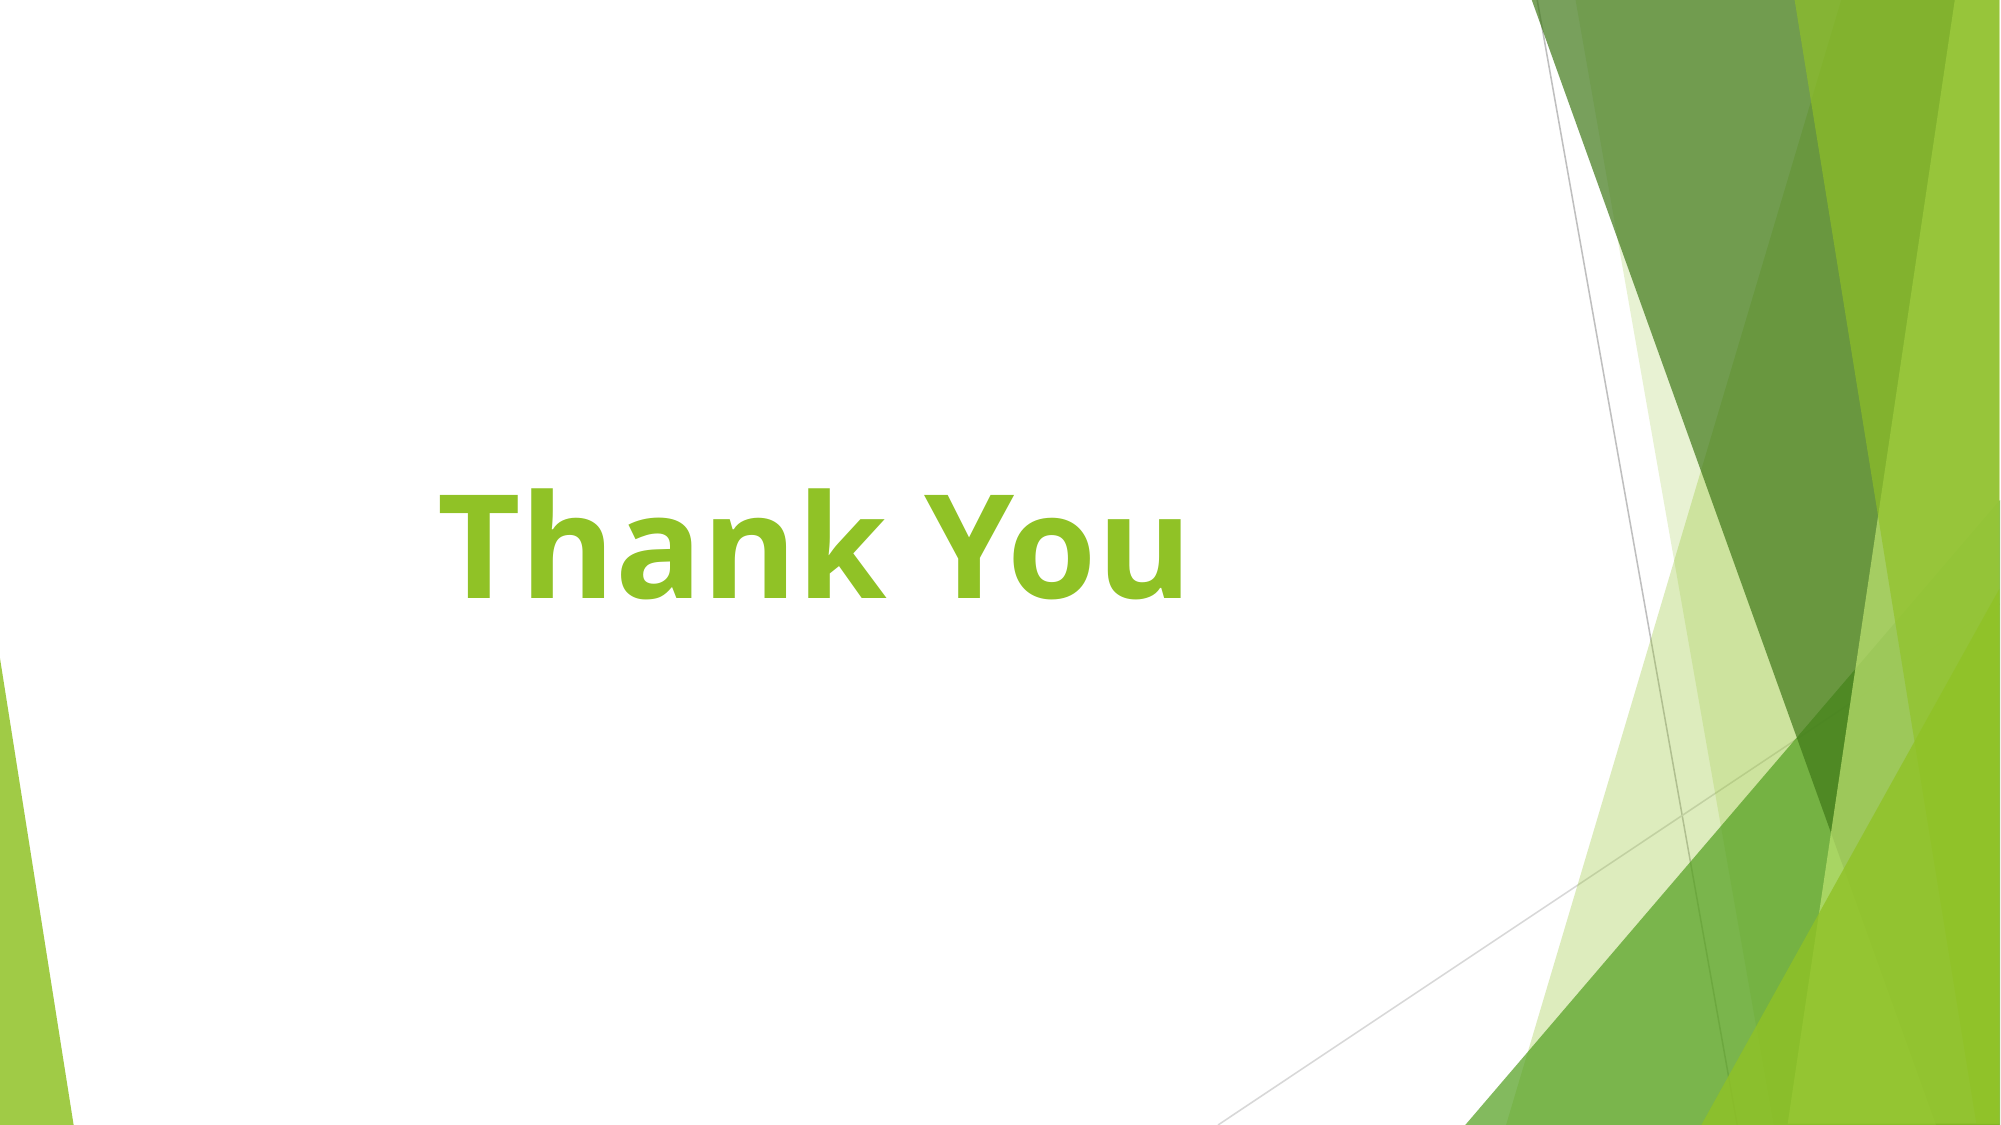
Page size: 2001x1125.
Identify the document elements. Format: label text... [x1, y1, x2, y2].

text_box [1377, 469, 1797, 536]
list Thank You 🙂 [382, 381, 1386, 655]
